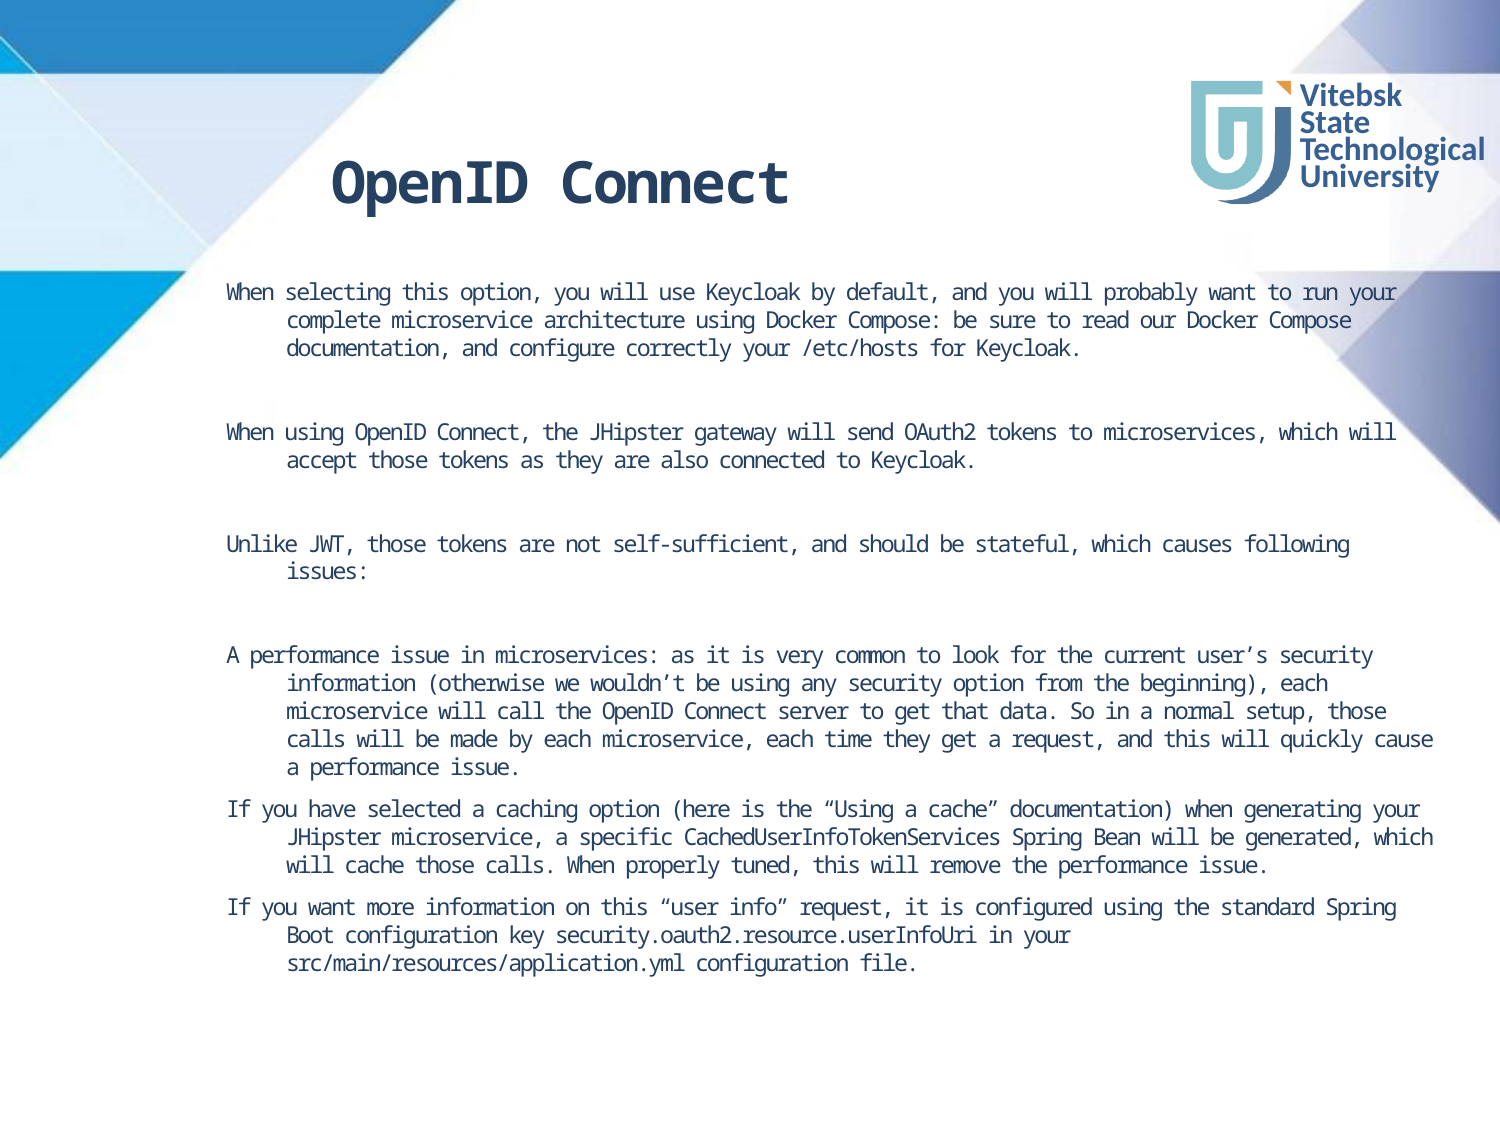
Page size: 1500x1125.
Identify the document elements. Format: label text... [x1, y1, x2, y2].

picture [0, 0, 1500, 1125]
list When selecting this option, you will use Keycloak by default, and you will probably want to run your complete microservice architecture using Docker Compose: be sure to read our Docker Compose documentation, and configure correctly your /etc/hosts for Keycloak. When using OpenID Connect, the JHipster gateway will send OAuth2 tokens to microservices, which will accept those tokens as they are also connected to Keycloak. Unlike JWT, those tokens are not self-sufficient, and should be stateful, which causes following issues: A performance issue in microservices: as it is very common to look for the current user’s security information (otherwise we wouldn’t be using any security option from the beginning), each microservice will call the OpenID Connect server to get that data. So in a normal setup, those calls will be made by each microservice, each time they get a request, and this will quickly cause a performance issue. If you have selected a caching option (here is the “Using a cache” documentation) when generating your JHipster microservice, a specific CachedUserInfoTokenServices Spring Bean will be generated, which will cache those calls. When properly tuned, this will remove the performance issue. If you want more information on this “user info” request, it is configured using the standard Spring Boot configuration key security.oauth2.resource.userInfoUri in your src/main/resources/application.yml configuration file. [210, 269, 1454, 1007]
title OpenID Connect [316, 105, 1176, 256]
